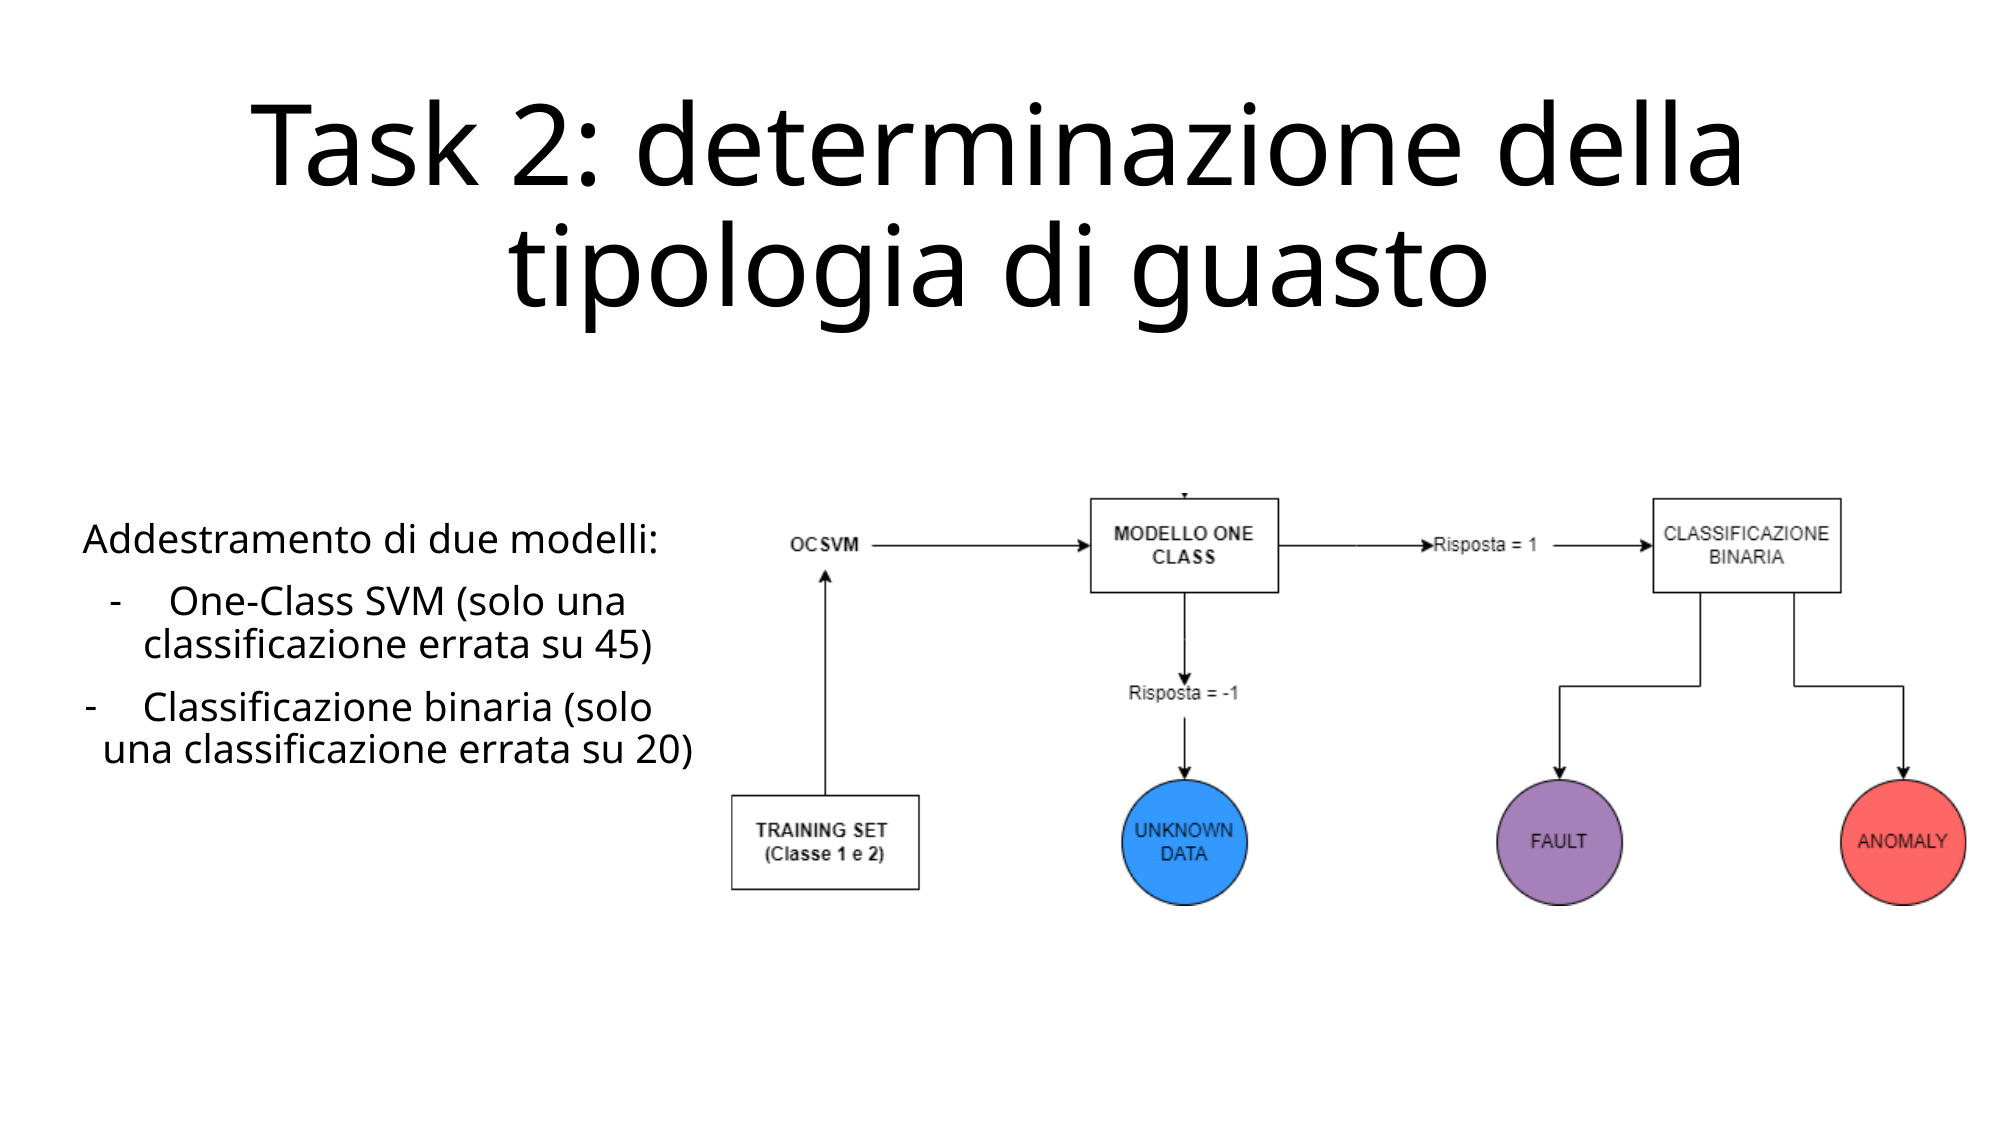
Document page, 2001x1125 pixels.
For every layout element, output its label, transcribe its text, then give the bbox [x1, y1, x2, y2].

subtitle Addestramento di due modelli: One-Class SVM (solo una classificazione errata su 45) Classificazione binaria (solo una classificazione errata su 20) [33, 511, 710, 784]
picture [730, 493, 1967, 906]
title Task 2: determinazione della tipologia di guasto [169, 21, 1831, 339]
